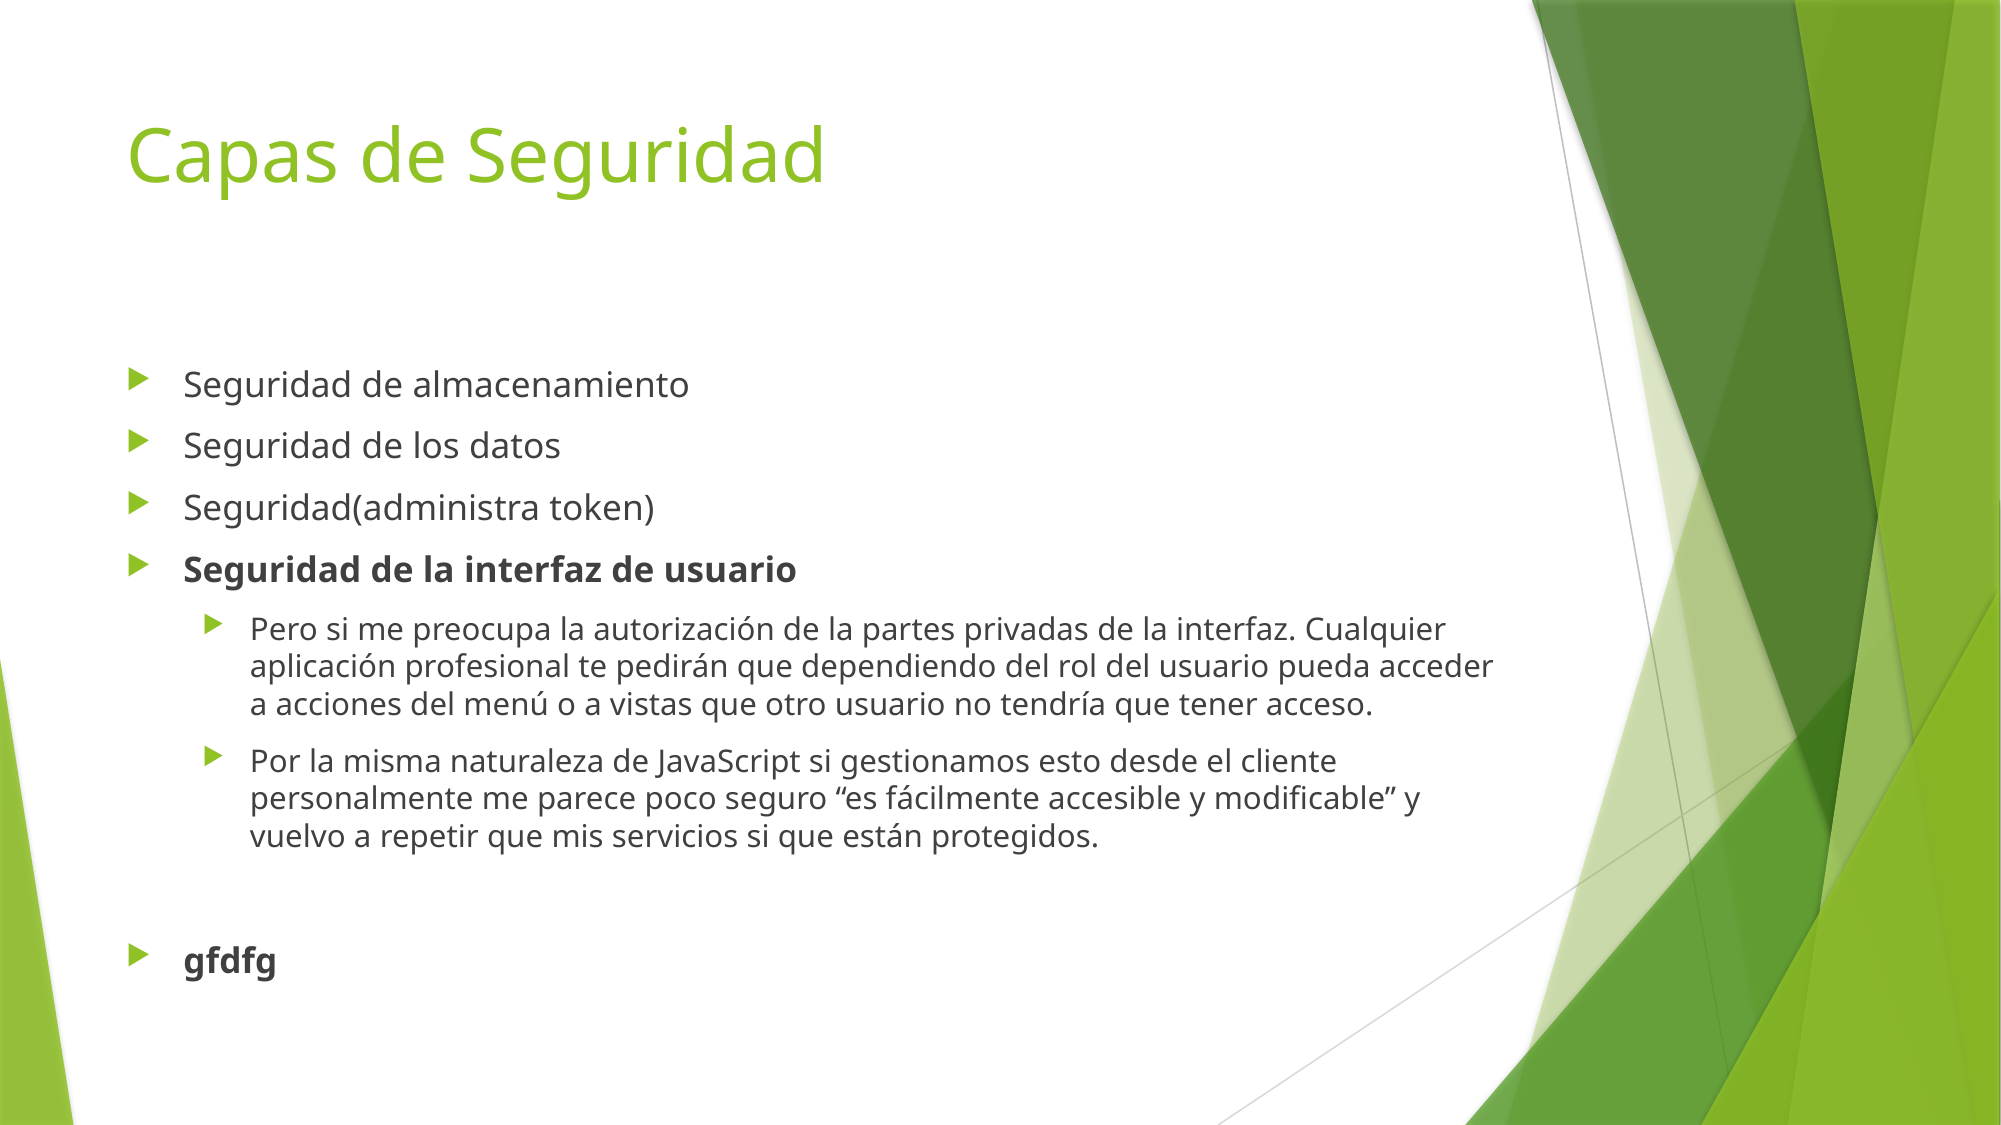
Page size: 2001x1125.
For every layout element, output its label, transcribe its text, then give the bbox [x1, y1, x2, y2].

title Capas de Seguridad [111, 99, 1522, 317]
list Seguridad de almacenamiento Seguridad de los datos Seguridad(administra token) Seguridad de la interfaz de usuario Pero si me preocupa la autorización de la partes privadas de la interfaz. Cualquier aplicación profesional te pedirán que dependiendo del rol del usuario pueda acceder a acciones del menú o a vistas que otro usuario no tendría que tener acceso. Por la misma naturaleza de JavaScript si gestionamos esto desde el cliente personalmente me parece poco seguro “es fácilmente accesible y modificable” y vuelvo a repetir que mis servicios si que están protegidos. gfdfg [111, 354, 1522, 992]
